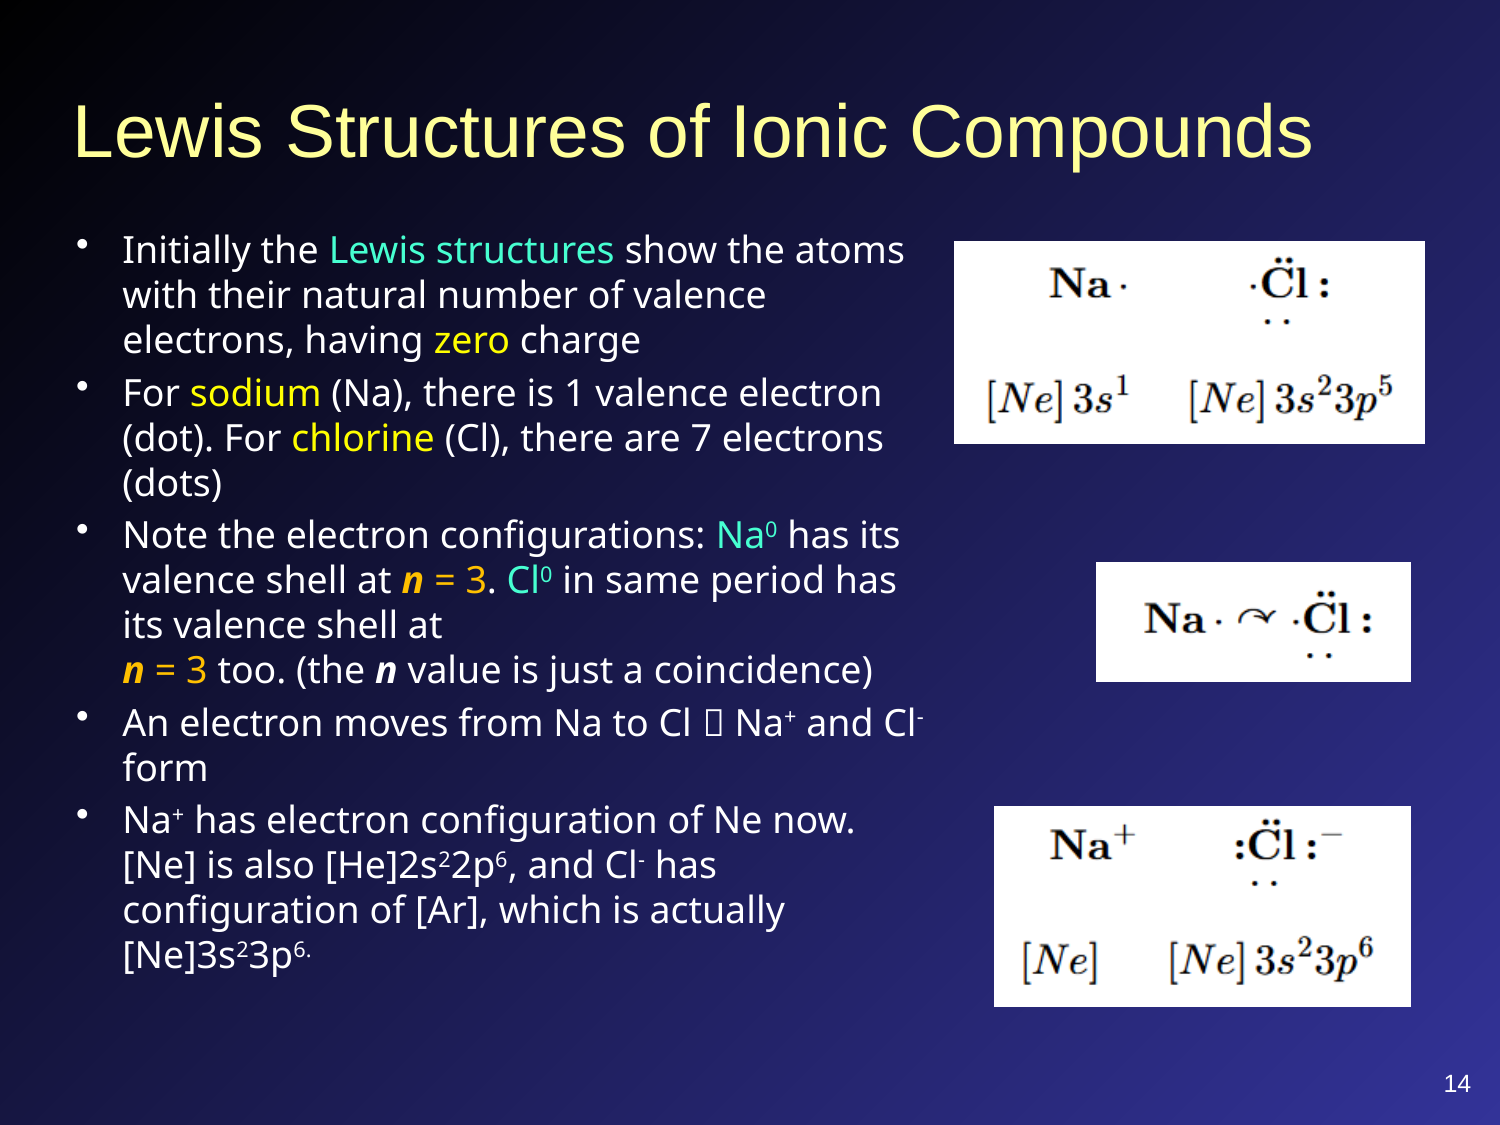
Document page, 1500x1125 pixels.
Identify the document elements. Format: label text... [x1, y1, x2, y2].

list Initially the Lewis structures show the atoms with their natural number of valence electrons, having zero charge For sodium (Na), there is 1 valence electron (dot). For chlorine (Cl), there are 7 electrons (dots) Note the electron configurations: Na0 has its valence shell at n = 3. Cl0 in same period has its valence shell at n = 3 too. (the n value is just a coincidence) An electron moves from Na to Cl  Na+ and Cl- form Na+ has electron configuration of Ne now. [Ne] is also [He]2s22p6, and Cl- has configuration of [Ar], which is actually [Ne]3s23p6. [60, 218, 955, 1075]
slide_number 14 [1148, 1052, 1487, 1112]
title Lewis Structures of Ionic Compounds [57, 74, 1440, 182]
picture [1095, 562, 1411, 682]
picture [954, 241, 1426, 444]
picture [994, 806, 1411, 1007]
